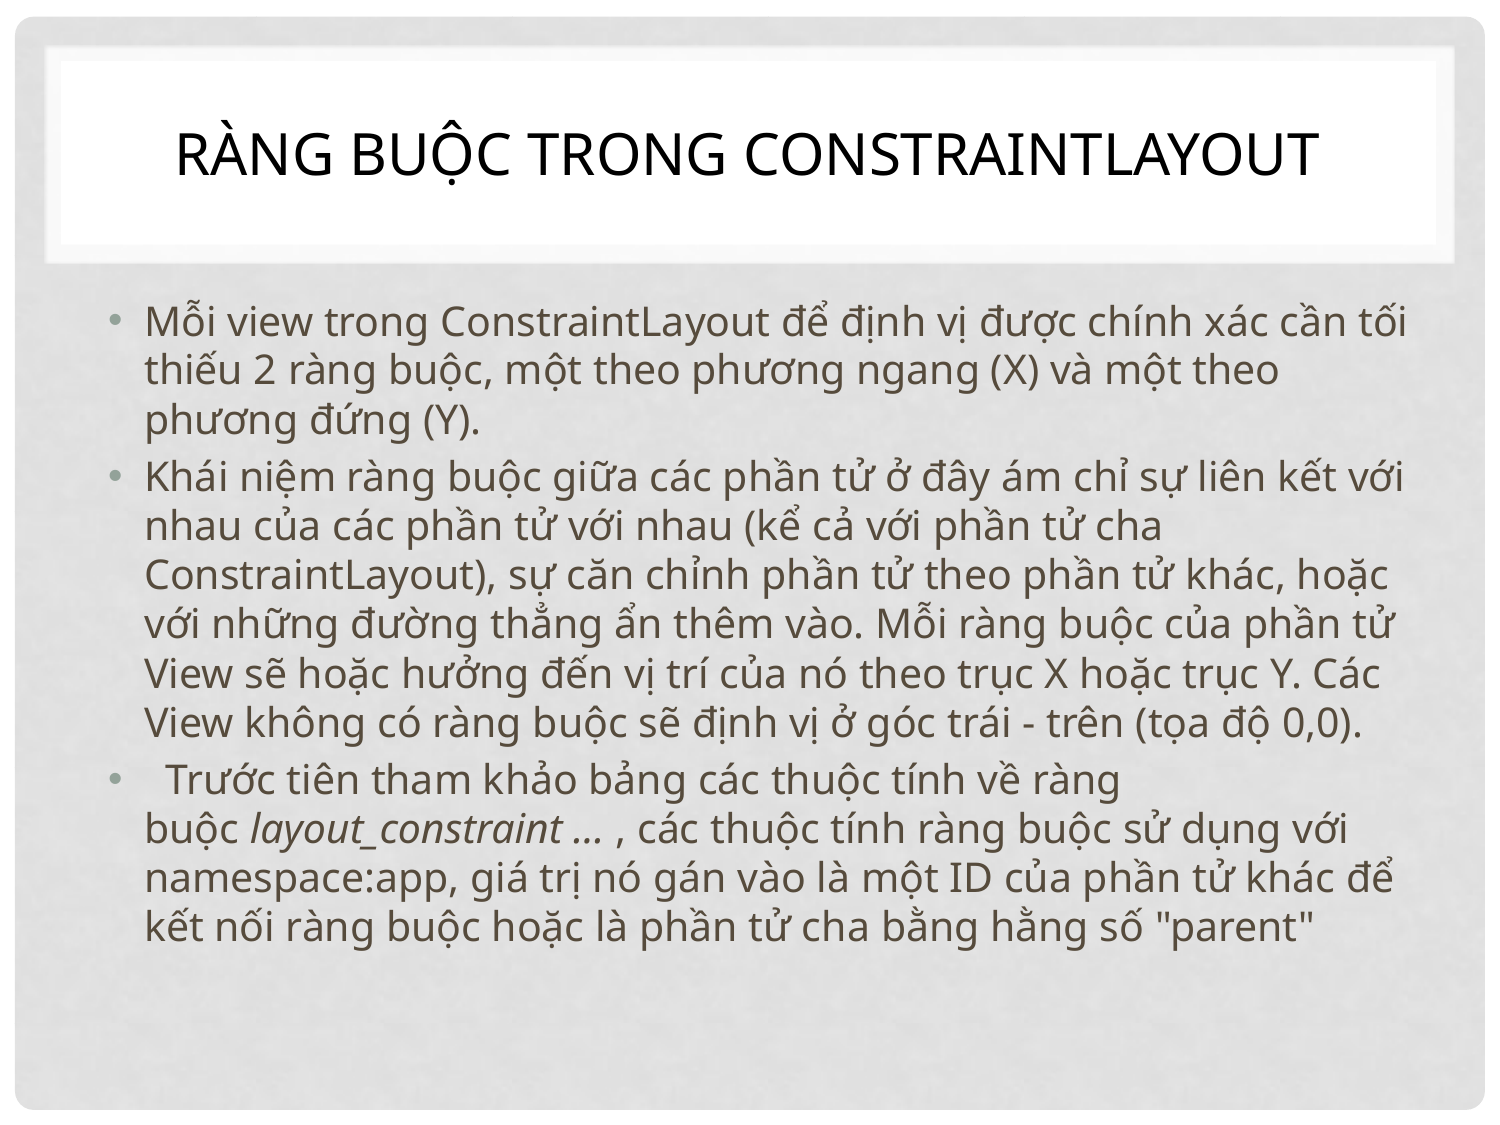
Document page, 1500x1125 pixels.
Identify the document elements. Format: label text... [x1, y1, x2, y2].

title Ràng buộc trong ConstraintLayout [69, 66, 1425, 238]
list Mỗi view trong ConstraintLayout để định vị được chính xác cần tối thiếu 2 ràng buộc, một theo phương ngang (X) và một theo phương đứng (Y). Khái niệm ràng buộc giữa các phần tử ở đây ám chỉ sự liên kết với nhau của các phần tử với nhau (kể cả với phần tử cha ConstraintLayout), sự căn chỉnh phần tử theo phần tử khác, hoặc với những đường thẳng ẩn thêm vào. Mỗi ràng buộc của phần tử View sẽ hoặc hưởng đến vị trí của nó theo trục X hoặc trục Y. Các View không có ràng buộc sẽ định vị ở góc trái - trên (tọa độ 0,0). Trước tiên tham khảo bảng các thuộc tính về ràng buộc layout_constraint ... , các thuộc tính ràng buộc sử dụng với namespace:app, giá trị nó gán vào là một ID của phần tử khác để kết nối ràng buộc hoặc là phần tử cha bằng hằng số "parent" [75, 287, 1425, 1005]
